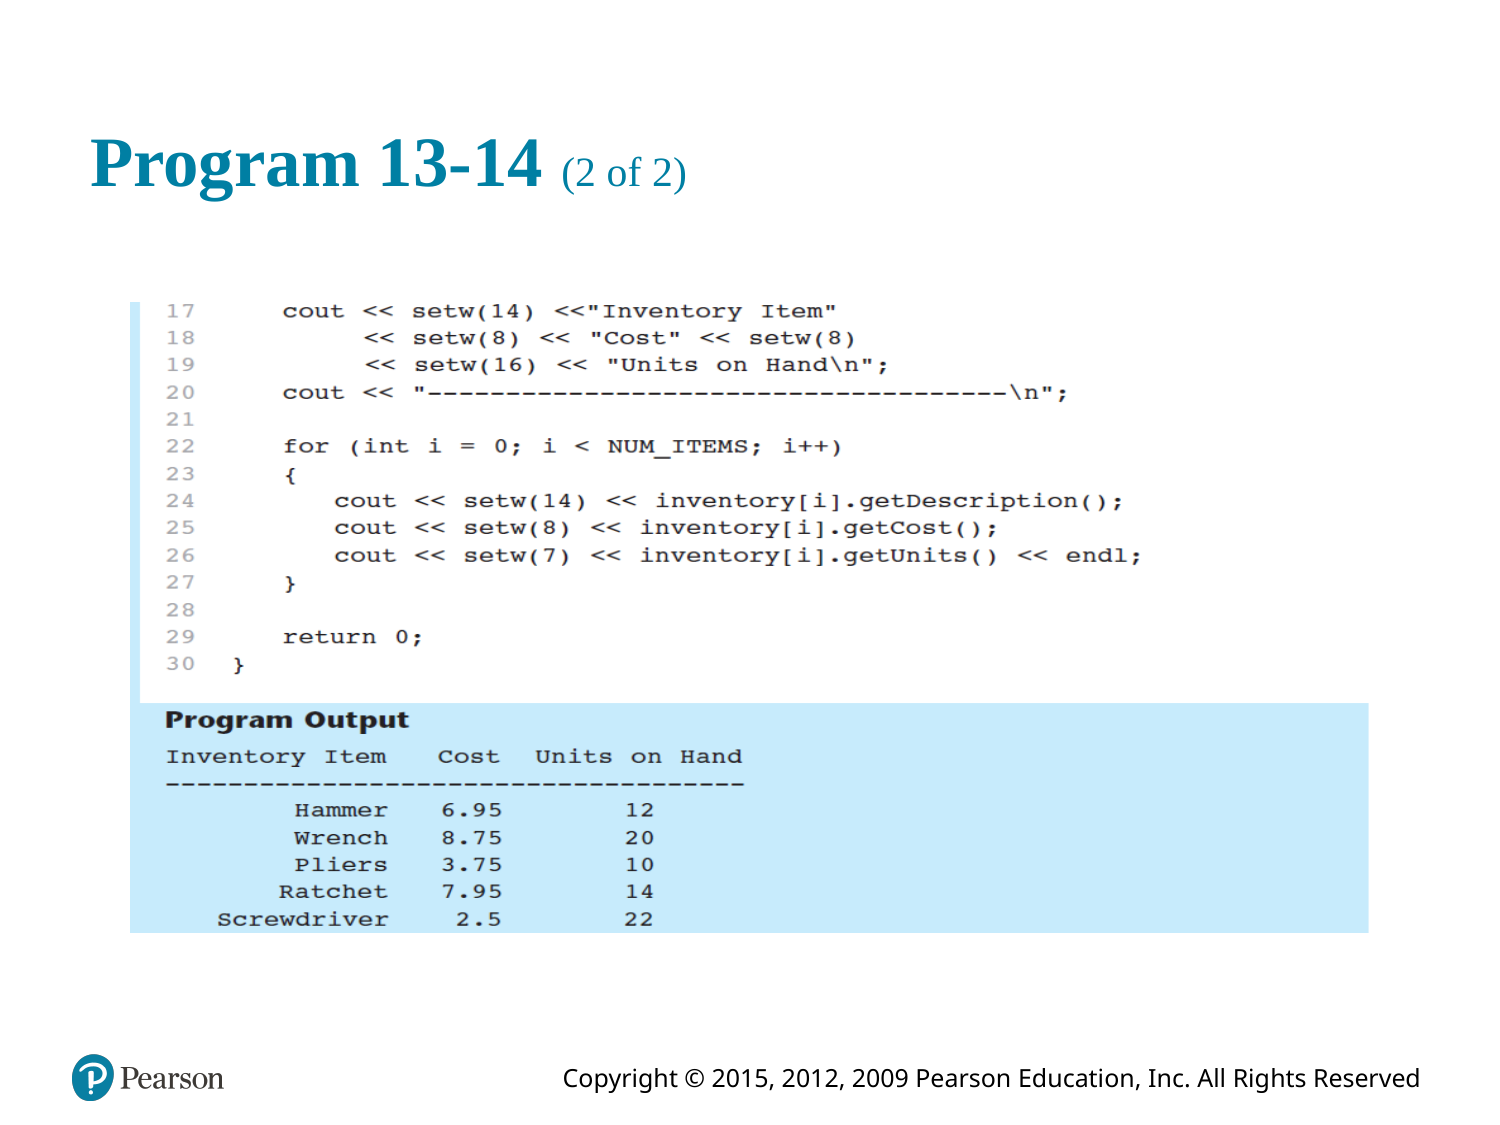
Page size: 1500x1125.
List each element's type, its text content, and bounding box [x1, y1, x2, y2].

picture [129, 301, 1370, 933]
picture [80, 1063, 106, 1088]
title Program 13-14 (2 of 2) [75, 0, 1425, 216]
picture [98, 1054, 224, 1101]
picture [72, 1054, 88, 1070]
picture [72, 1087, 83, 1101]
